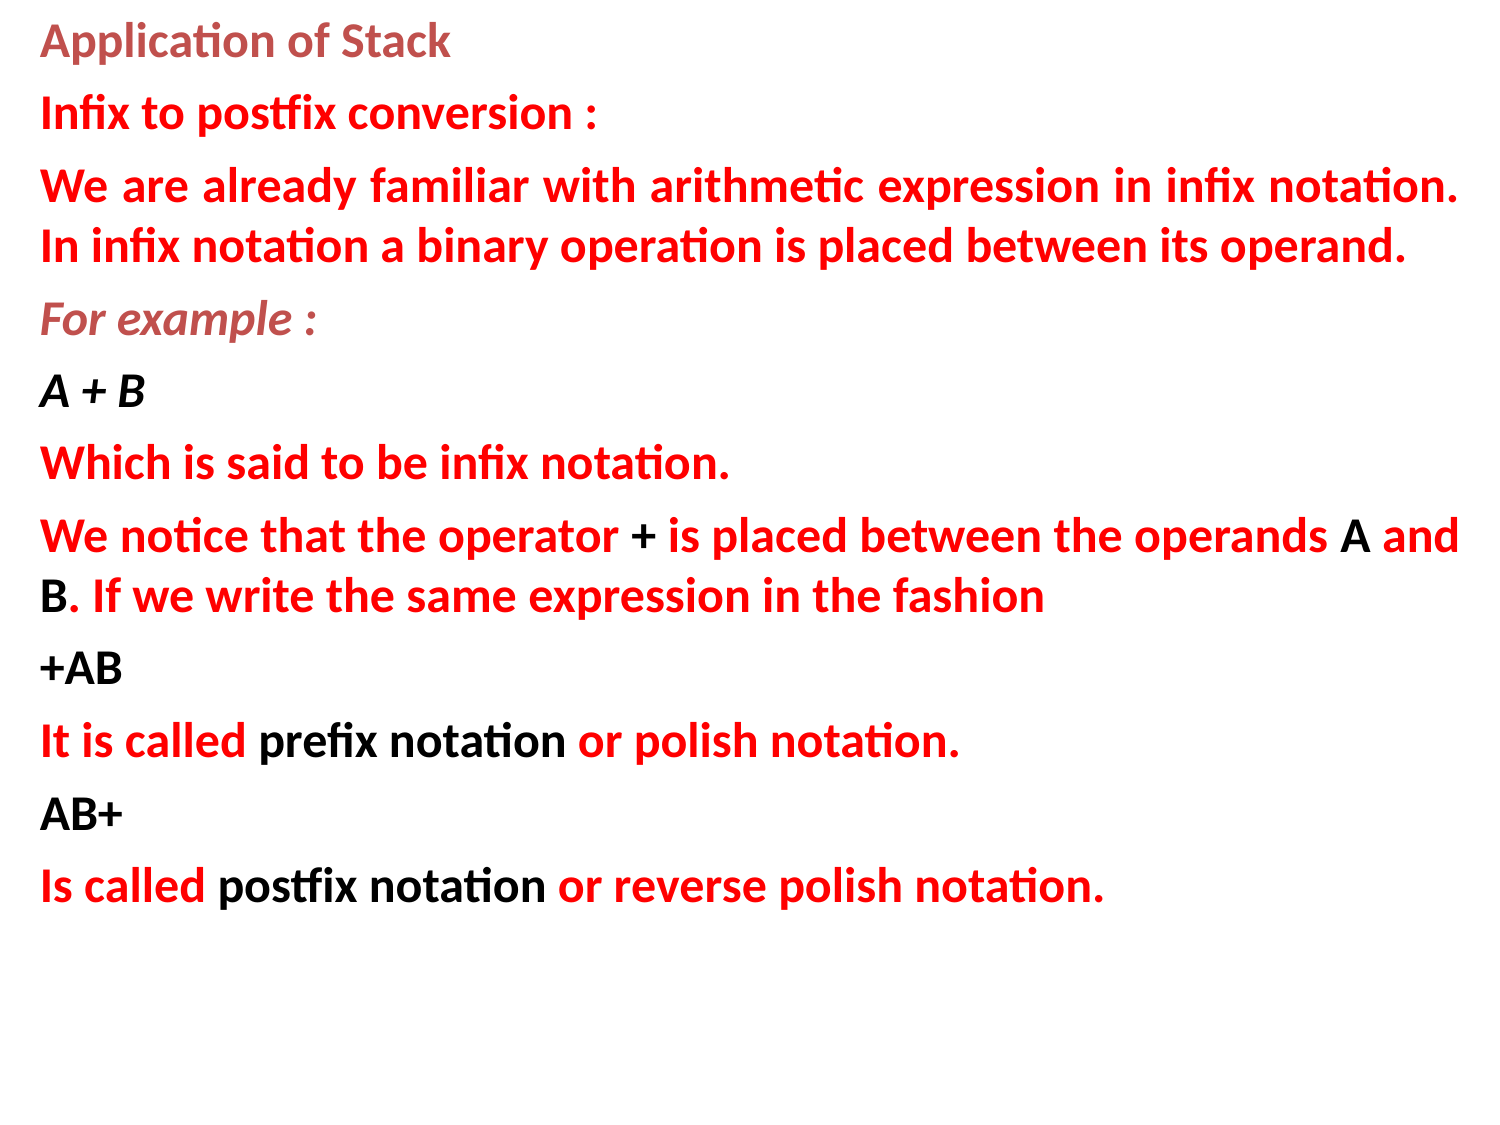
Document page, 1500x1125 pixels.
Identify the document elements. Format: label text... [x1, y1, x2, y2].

text_box Application of Stack Infix to postfix conversion : We are already familiar with arithmetic expression in infix notation. In infix notation a binary operation is placed between its operand. For example : A + B Which is said to be infix notation. We notice that the operator + is placed between the operands A and B. If we write the same expression in the fashion +AB It is called prefix notation or polish notation. AB+ Is called postfix notation or reverse polish notation. [24, 0, 1475, 920]
